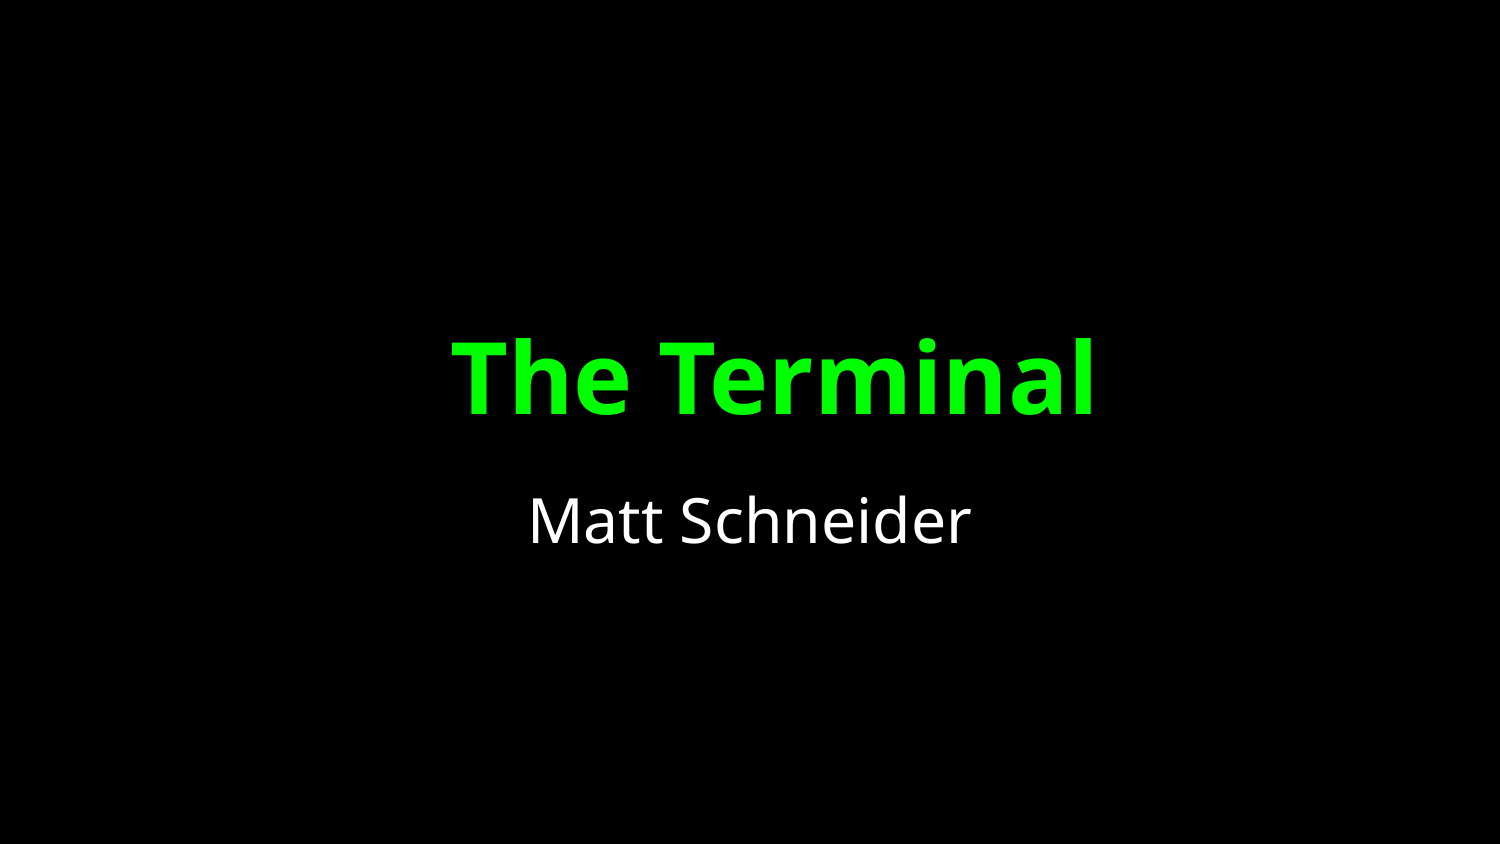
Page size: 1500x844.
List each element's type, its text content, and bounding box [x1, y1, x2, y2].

subtitle Matt Schneider [112, 465, 1388, 595]
title The Terminal [112, 259, 1388, 450]
